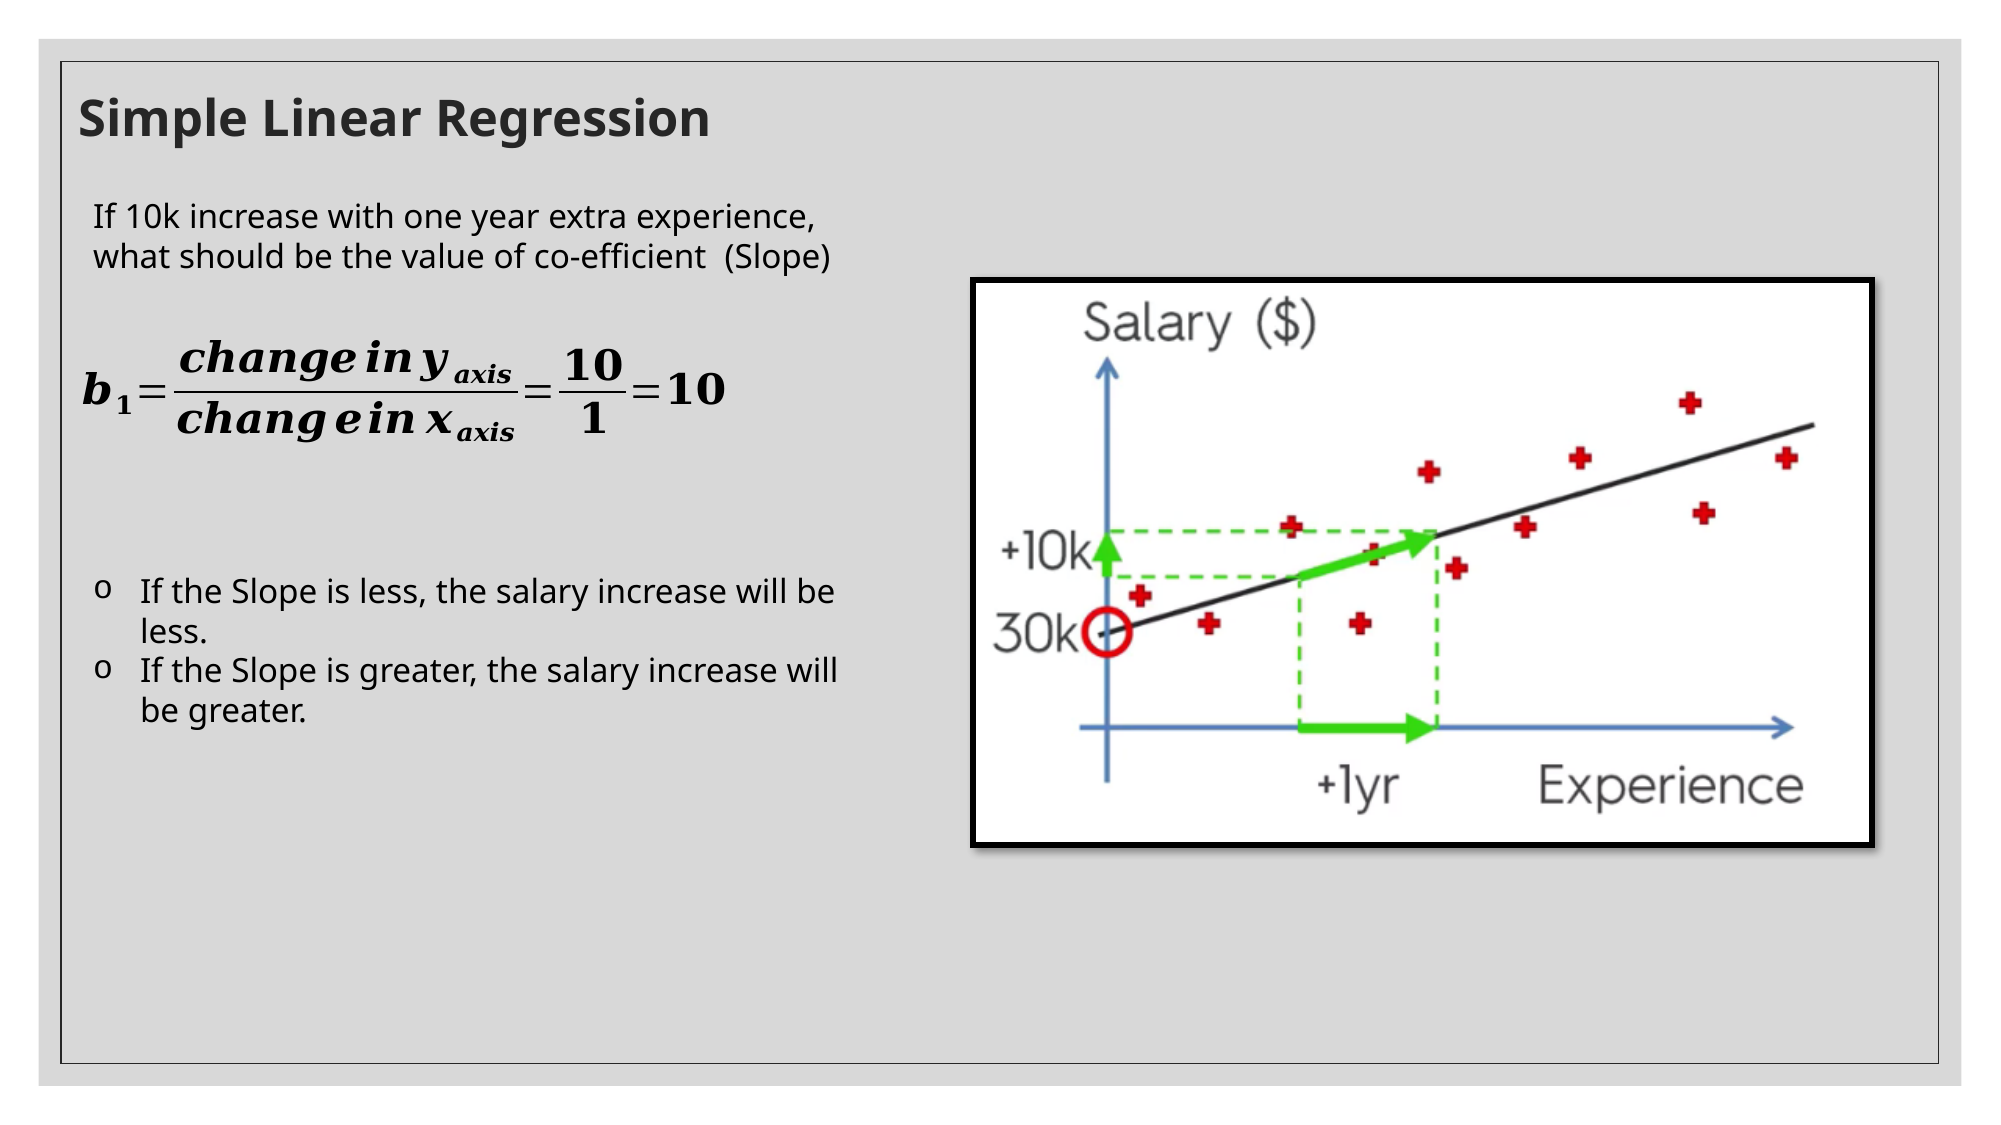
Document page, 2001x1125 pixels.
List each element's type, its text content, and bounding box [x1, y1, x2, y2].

text_box If the Slope is less, the salary increase will be less. If the Slope is greater, the salary increase will be greater. [78, 562, 896, 777]
title Simple Linear Regression [63, 64, 729, 177]
picture [976, 282, 1869, 843]
